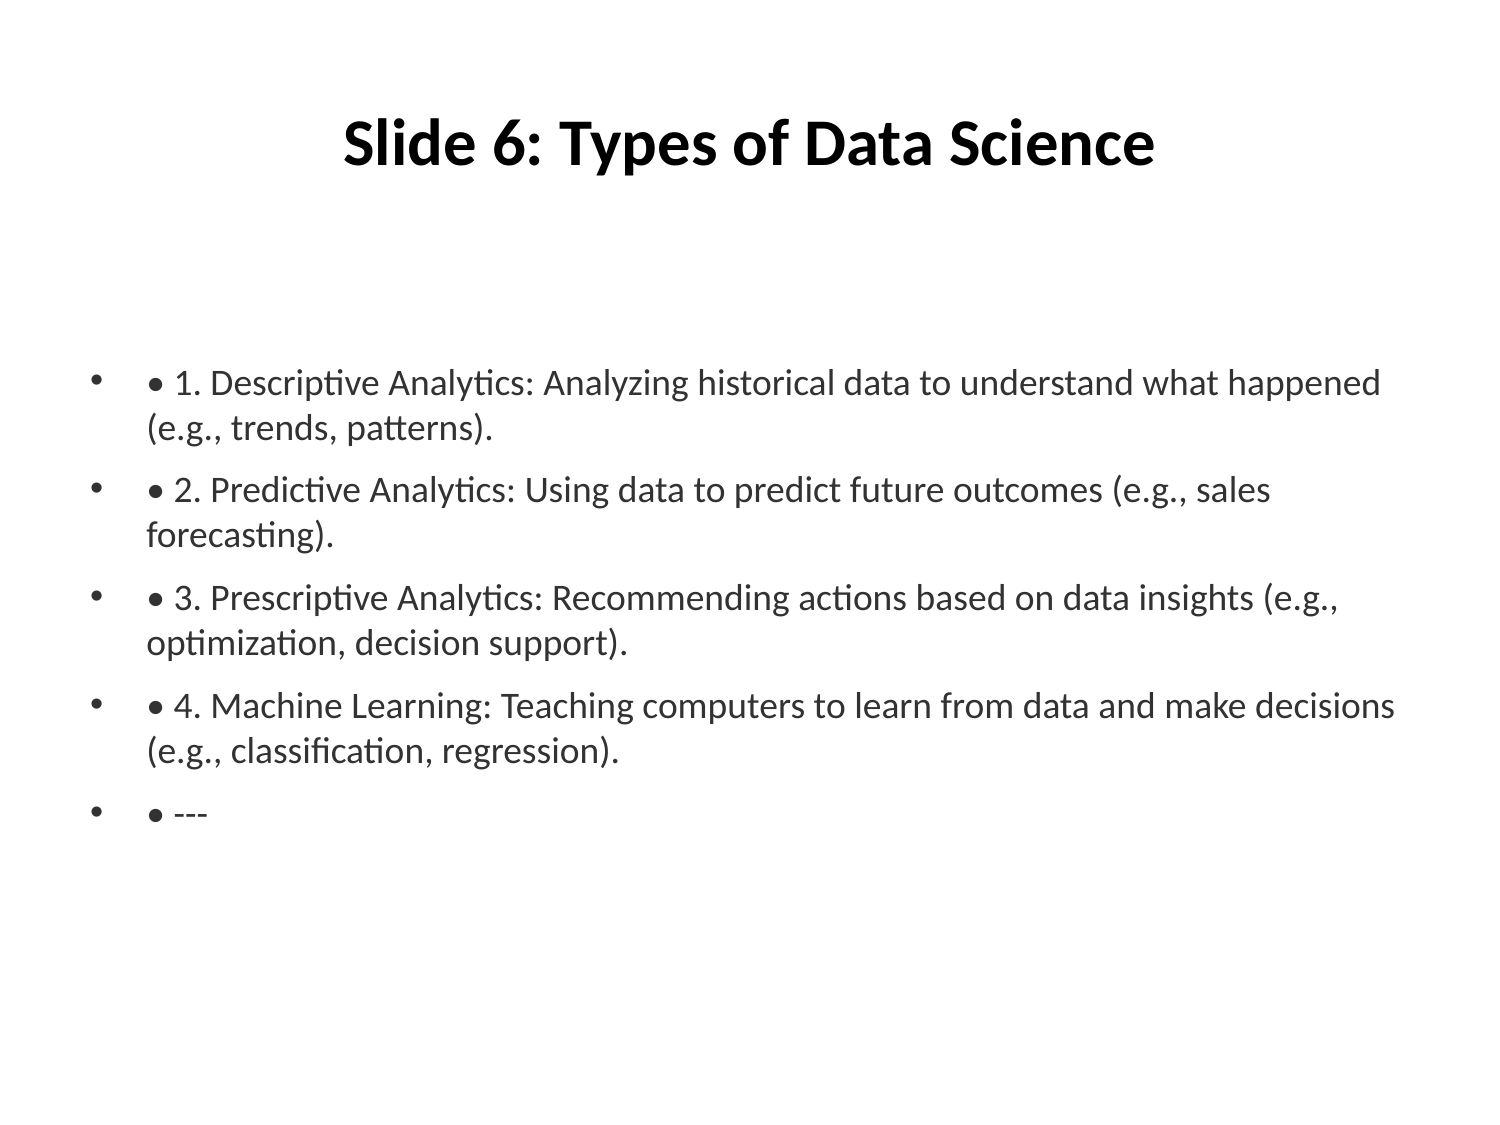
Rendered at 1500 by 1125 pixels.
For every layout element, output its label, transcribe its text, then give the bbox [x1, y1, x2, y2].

title Slide 6: Types of Data Science [75, 45, 1425, 233]
list • 1. Descriptive Analytics: Analyzing historical data to understand what happened (e.g., trends, patterns). • 2. Predictive Analytics: Using data to predict future outcomes (e.g., sales forecasting). • 3. Prescriptive Analytics: Recommending actions based on data insights (e.g., optimization, decision support). • 4. Machine Learning: Teaching computers to learn from data and make decisions (e.g., classification, regression). • --- [75, 262, 1425, 1005]
